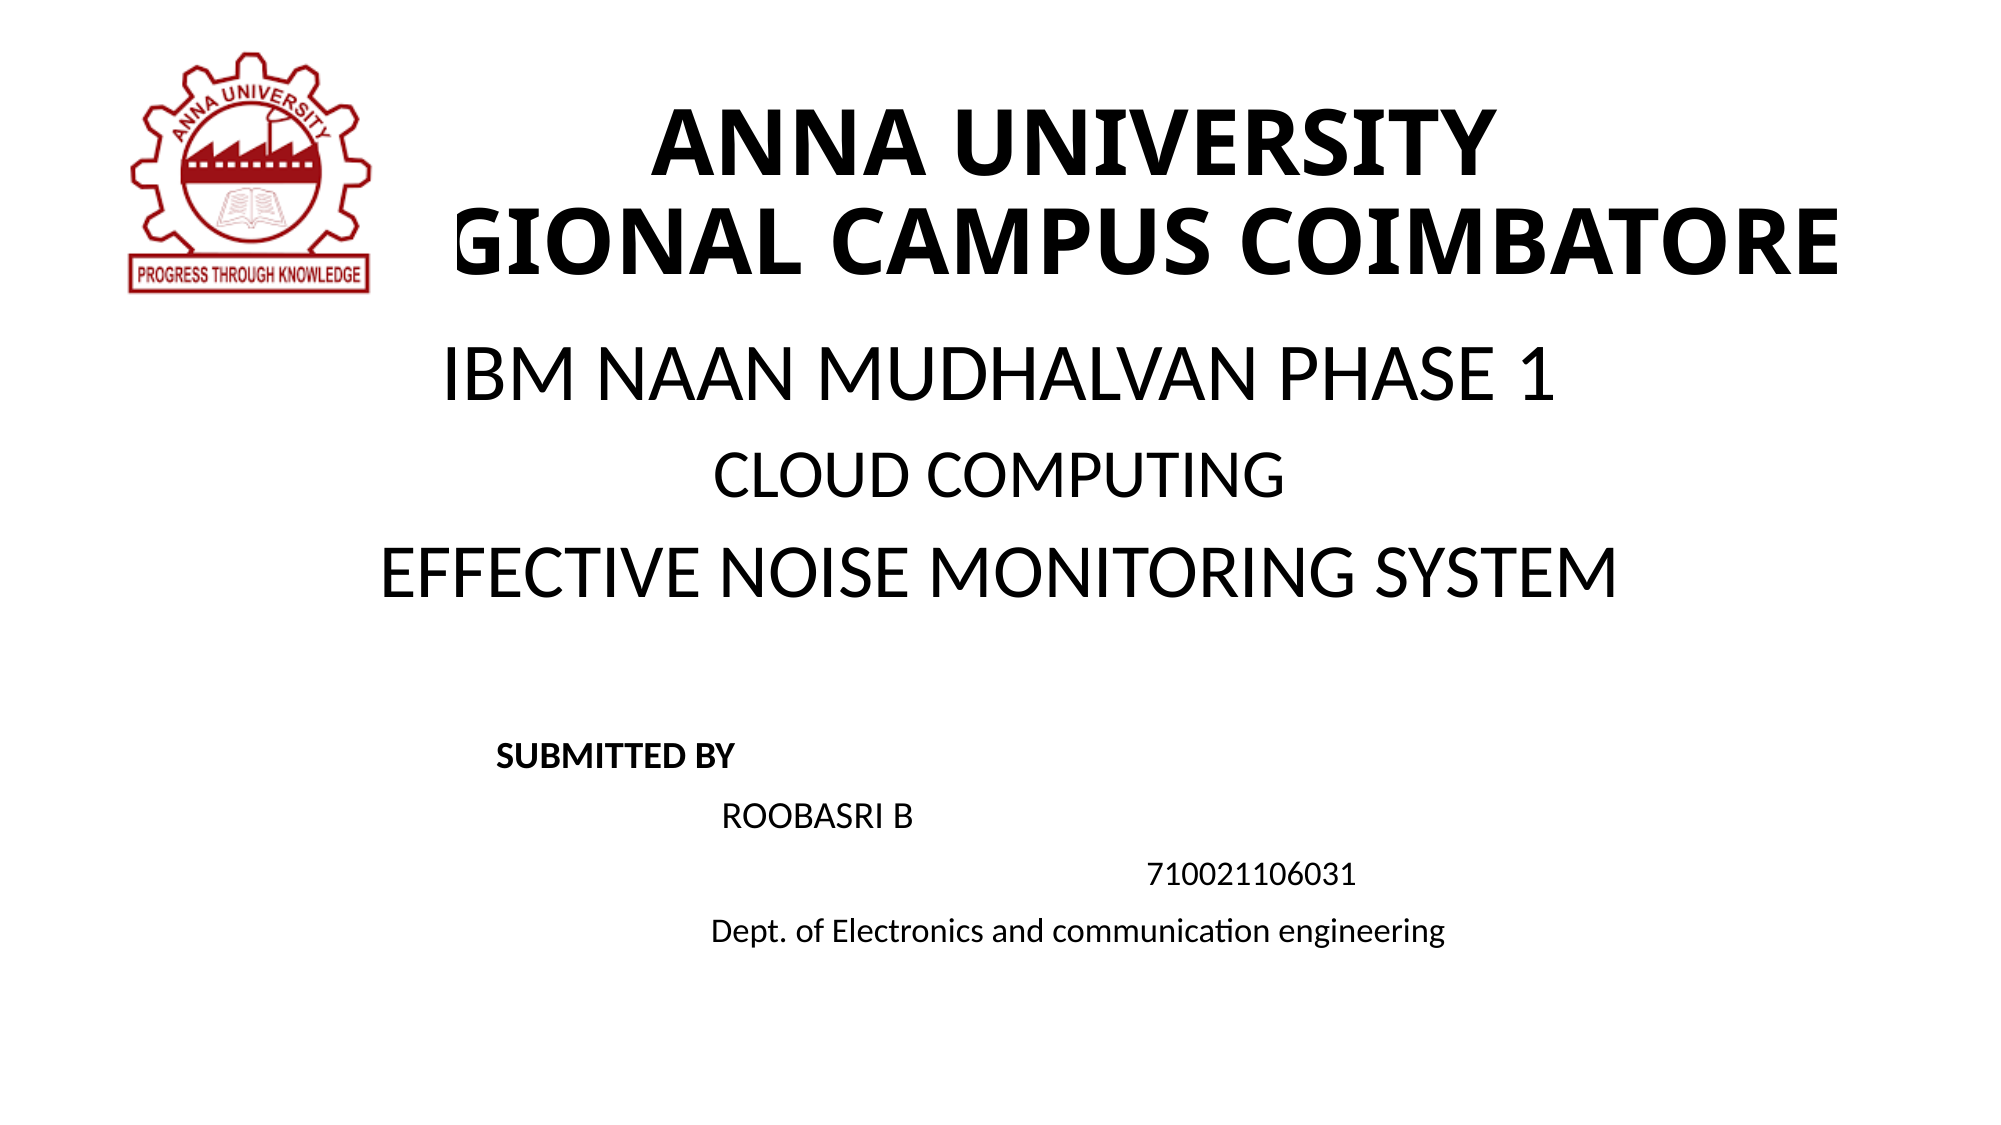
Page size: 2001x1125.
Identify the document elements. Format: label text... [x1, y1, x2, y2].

subtitle IBM NAAN MUDHALVAN PHASE 1 CLOUD COMPUTING EFFECTIVE NOISE MONITORING SYSTEM SUBMITTED BY ROOBASRI B 710021106031 Dept. of Electronics and communication engineering [0, 322, 2000, 1082]
picture [43, 23, 457, 323]
title ANNA UNIVERSITY REGIONAL CAMPUS COIMBATORE [457, 107, 1948, 302]
